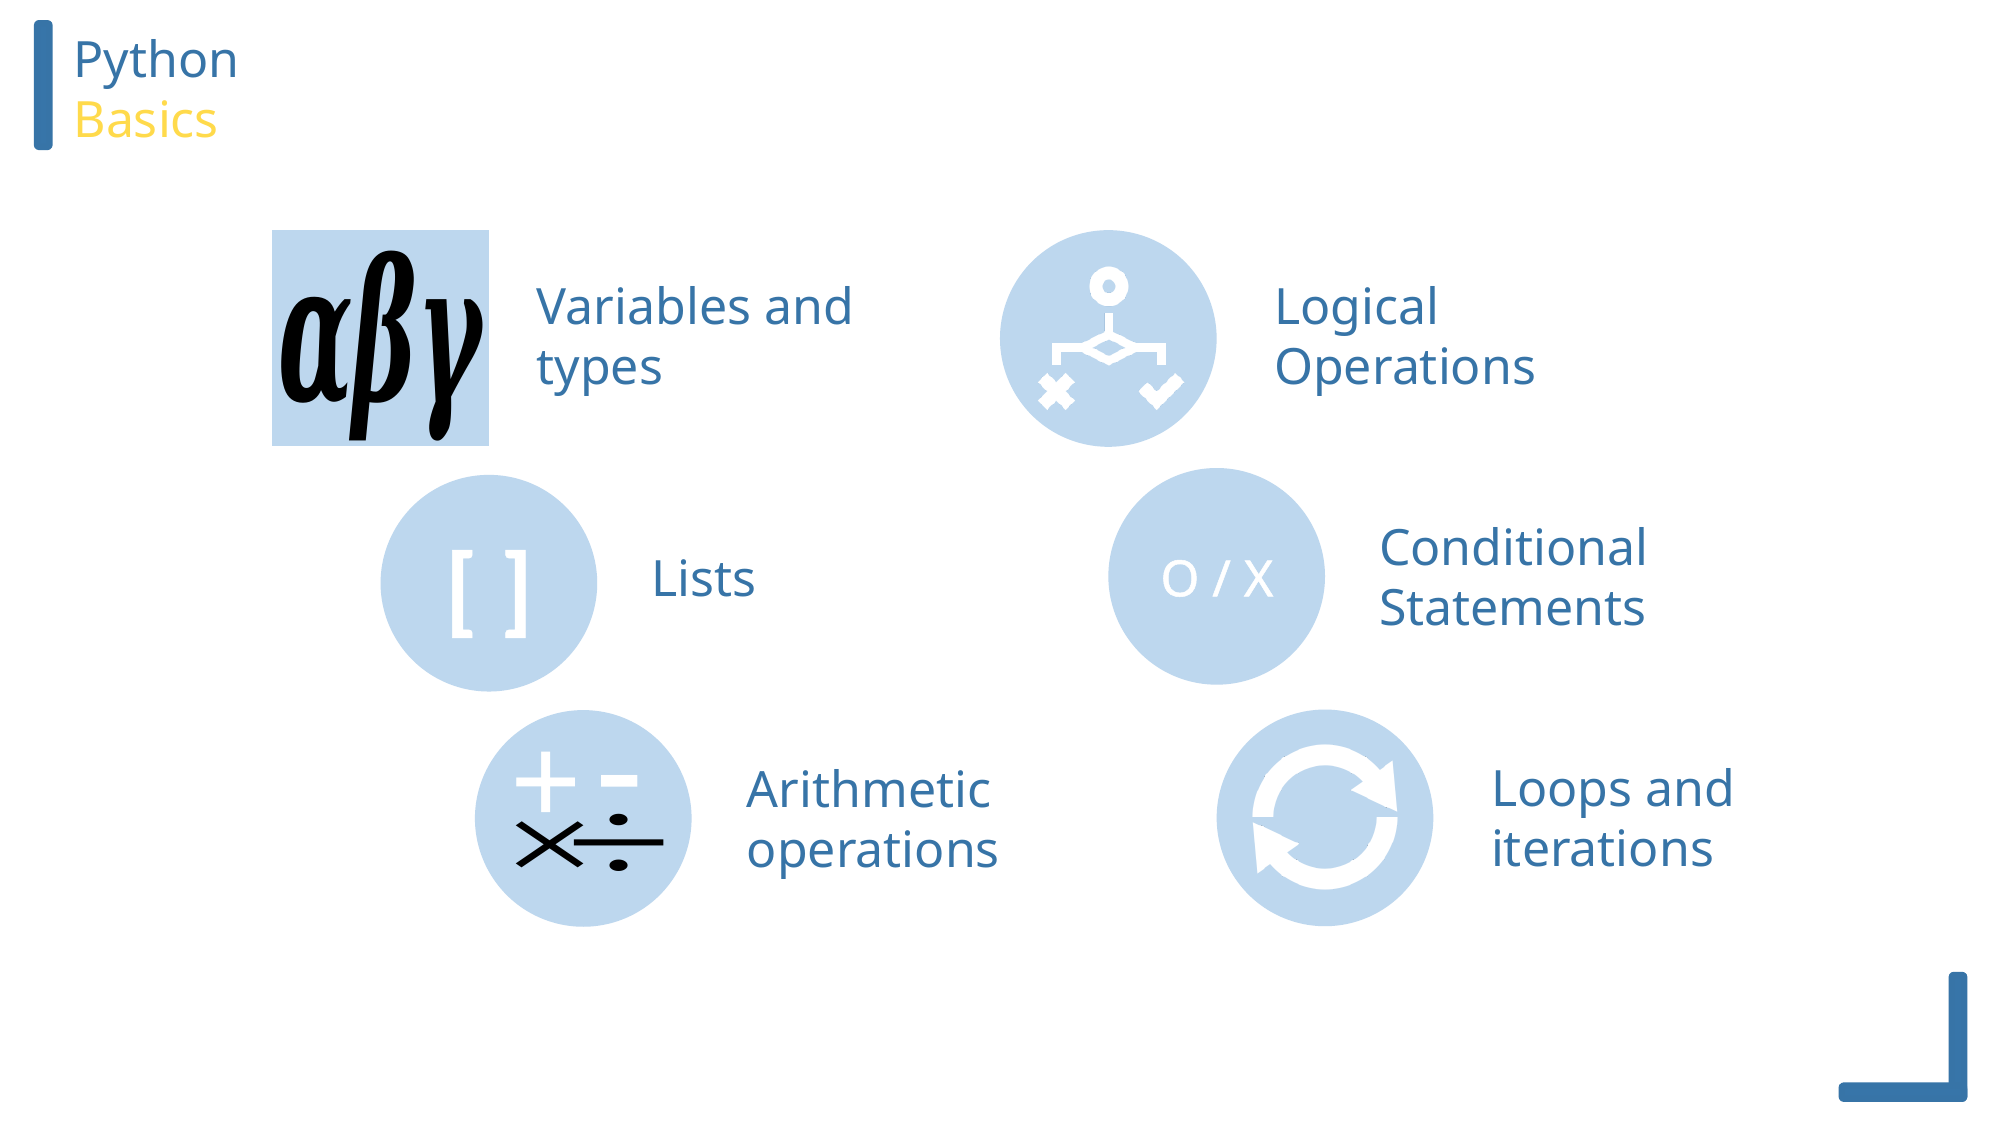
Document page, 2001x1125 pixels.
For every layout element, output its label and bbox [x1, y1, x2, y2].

text_box [1841, 974, 1965, 1099]
text_box [272, 229, 1184, 447]
text_box [474, 664, 1394, 927]
text_box [1216, 709, 1799, 927]
text_box [999, 230, 1621, 447]
text_box [36, 19, 407, 157]
text_box [1108, 467, 1746, 685]
text_box [380, 474, 853, 692]
